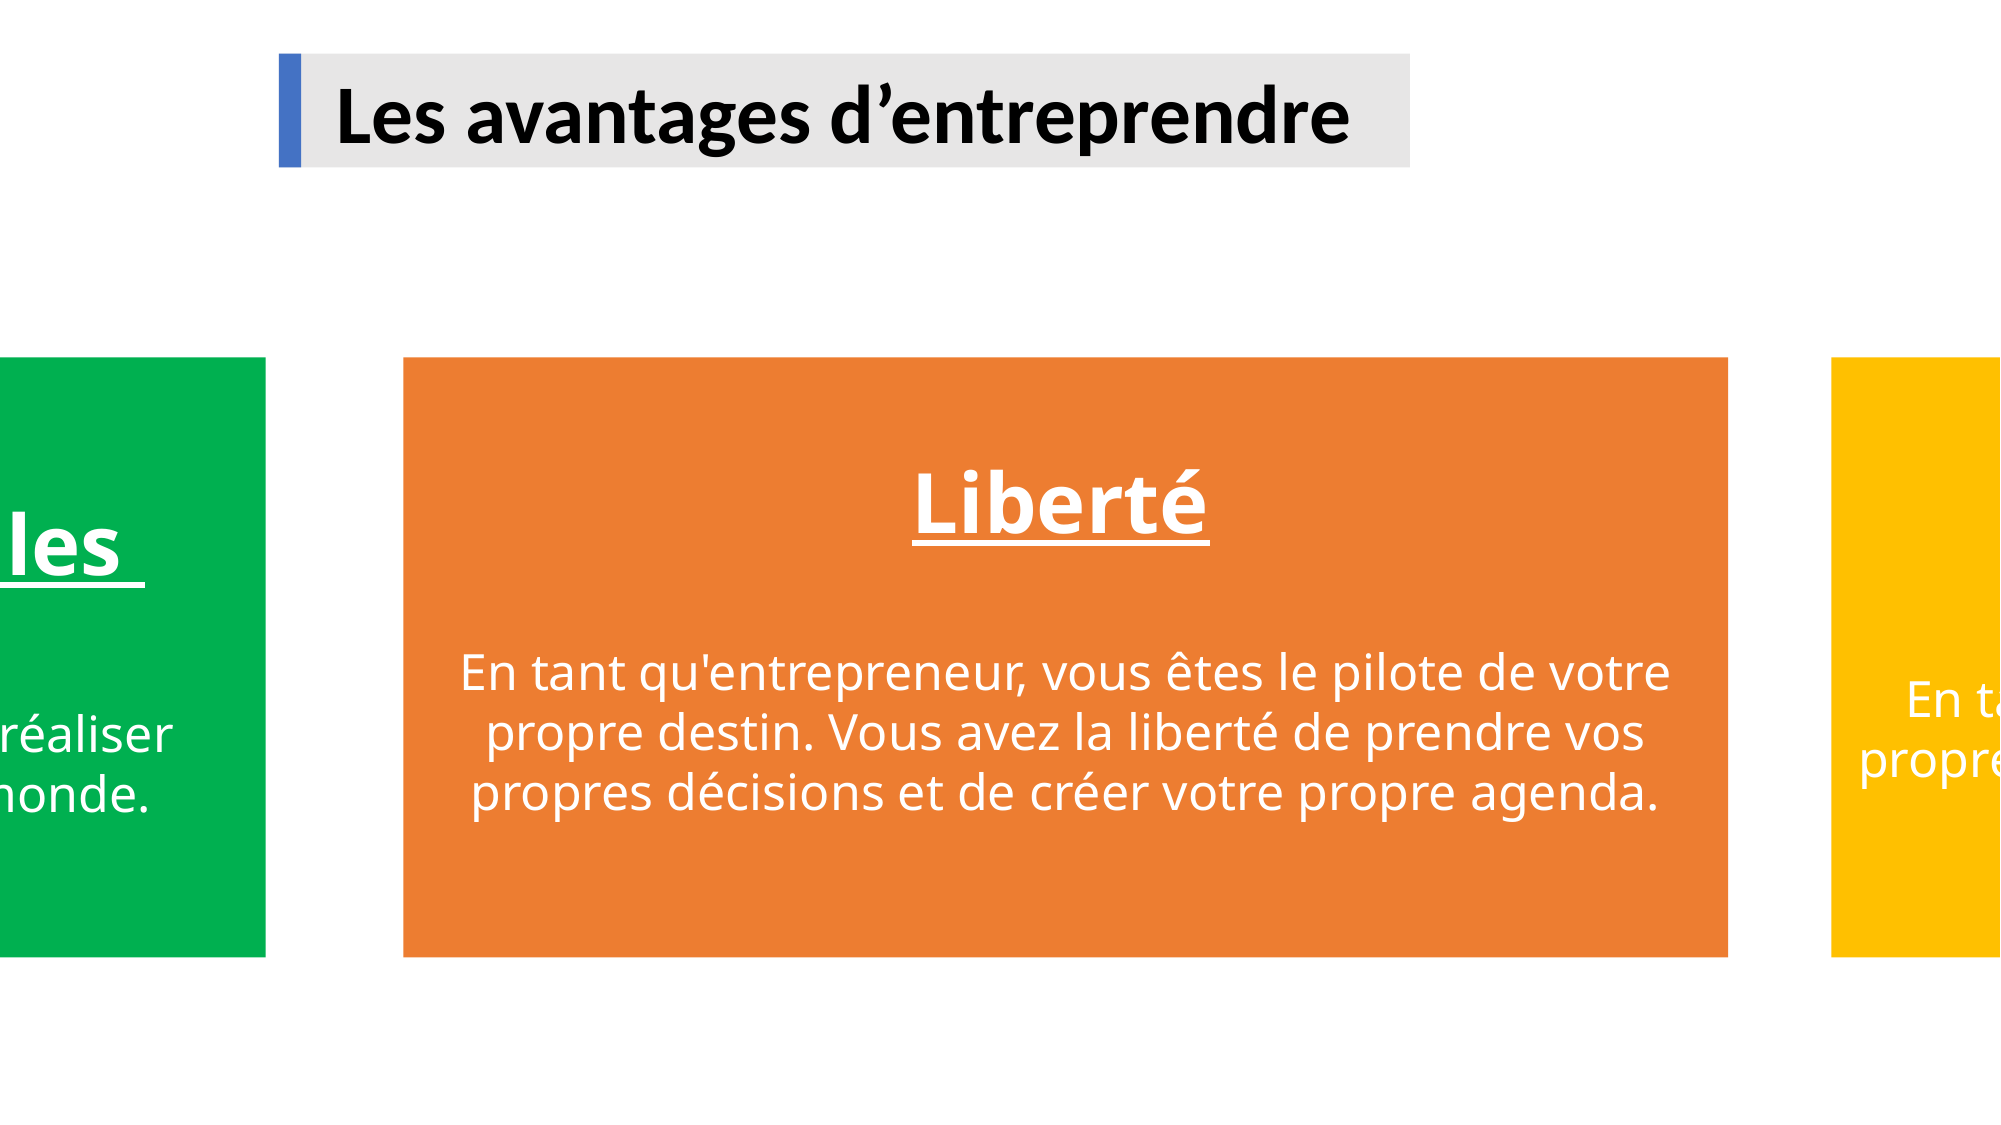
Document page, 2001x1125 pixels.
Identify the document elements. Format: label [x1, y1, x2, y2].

text_box [0, 357, 2000, 958]
text_box [278, 53, 1410, 168]
